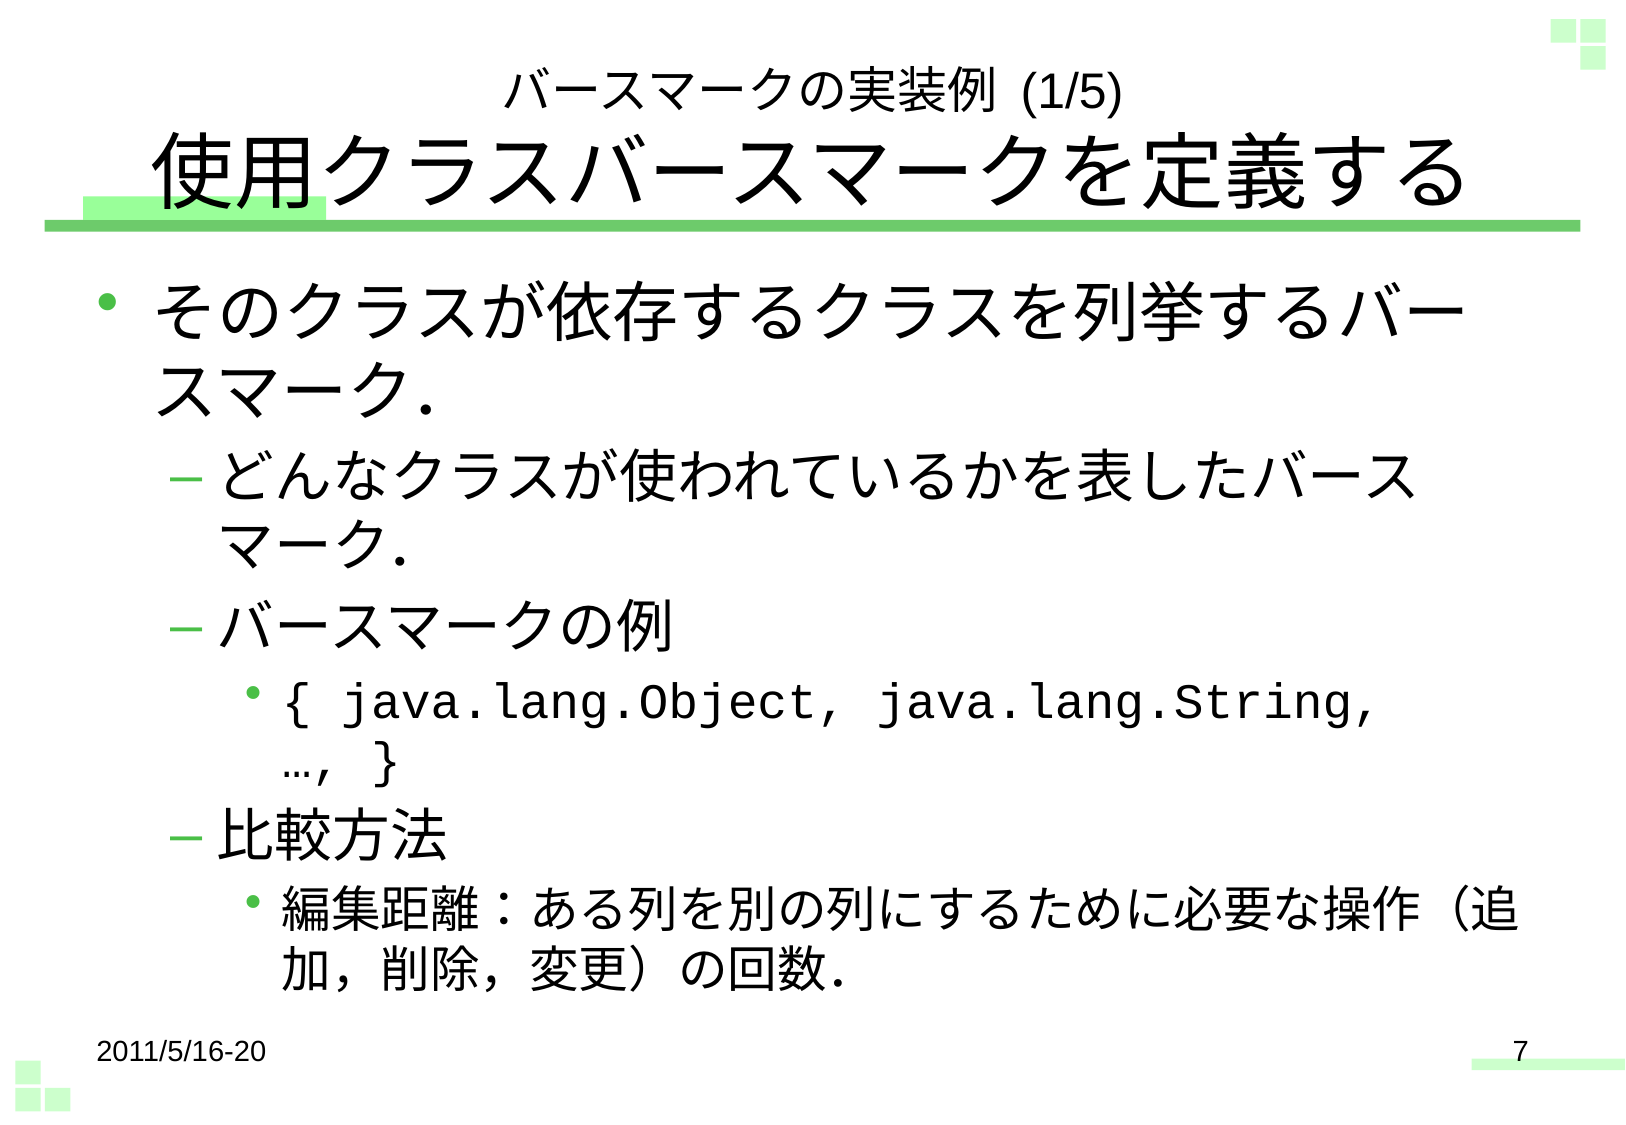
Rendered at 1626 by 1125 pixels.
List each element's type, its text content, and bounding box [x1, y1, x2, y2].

slide_number 7 [1164, 1024, 1544, 1103]
title バースマークの実装例 (1/5) 使用クラスバースマークを定義する [81, 45, 1544, 233]
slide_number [81, 1024, 461, 1103]
list そのクラスが依存するクラスを列挙するバースマーク． どんなクラスが使われているかを表したバースマーク． バースマークの例 { java.lang.Object, java.lang.String, …, } 比較方法 編集距離：ある列を別の列にするために必要な操作（追加，削除，変更）の回数． [81, 262, 1544, 1005]
